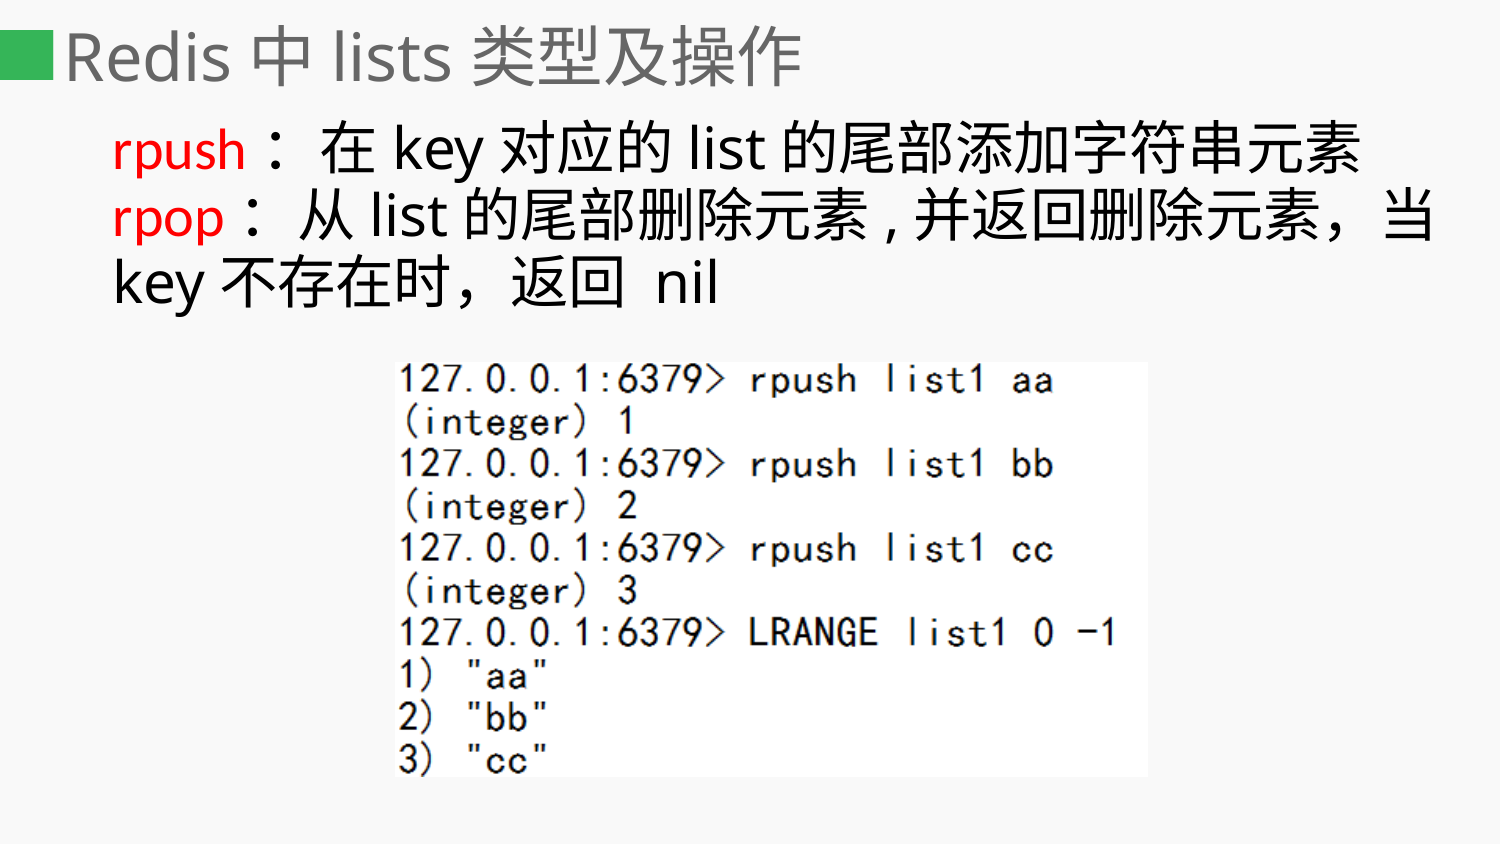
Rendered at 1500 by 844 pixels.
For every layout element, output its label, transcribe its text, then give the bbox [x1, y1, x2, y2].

subtitle rpush：在key对应的list的尾部添加字符串元素 rpop：从list的尾部删除元素,并返回删除元素，当key不存在时，返回 nil [112, 114, 1480, 738]
picture [0, 30, 54, 80]
title Redis中lists类型及操作 [63, 25, 1480, 85]
picture [395, 362, 1148, 778]
